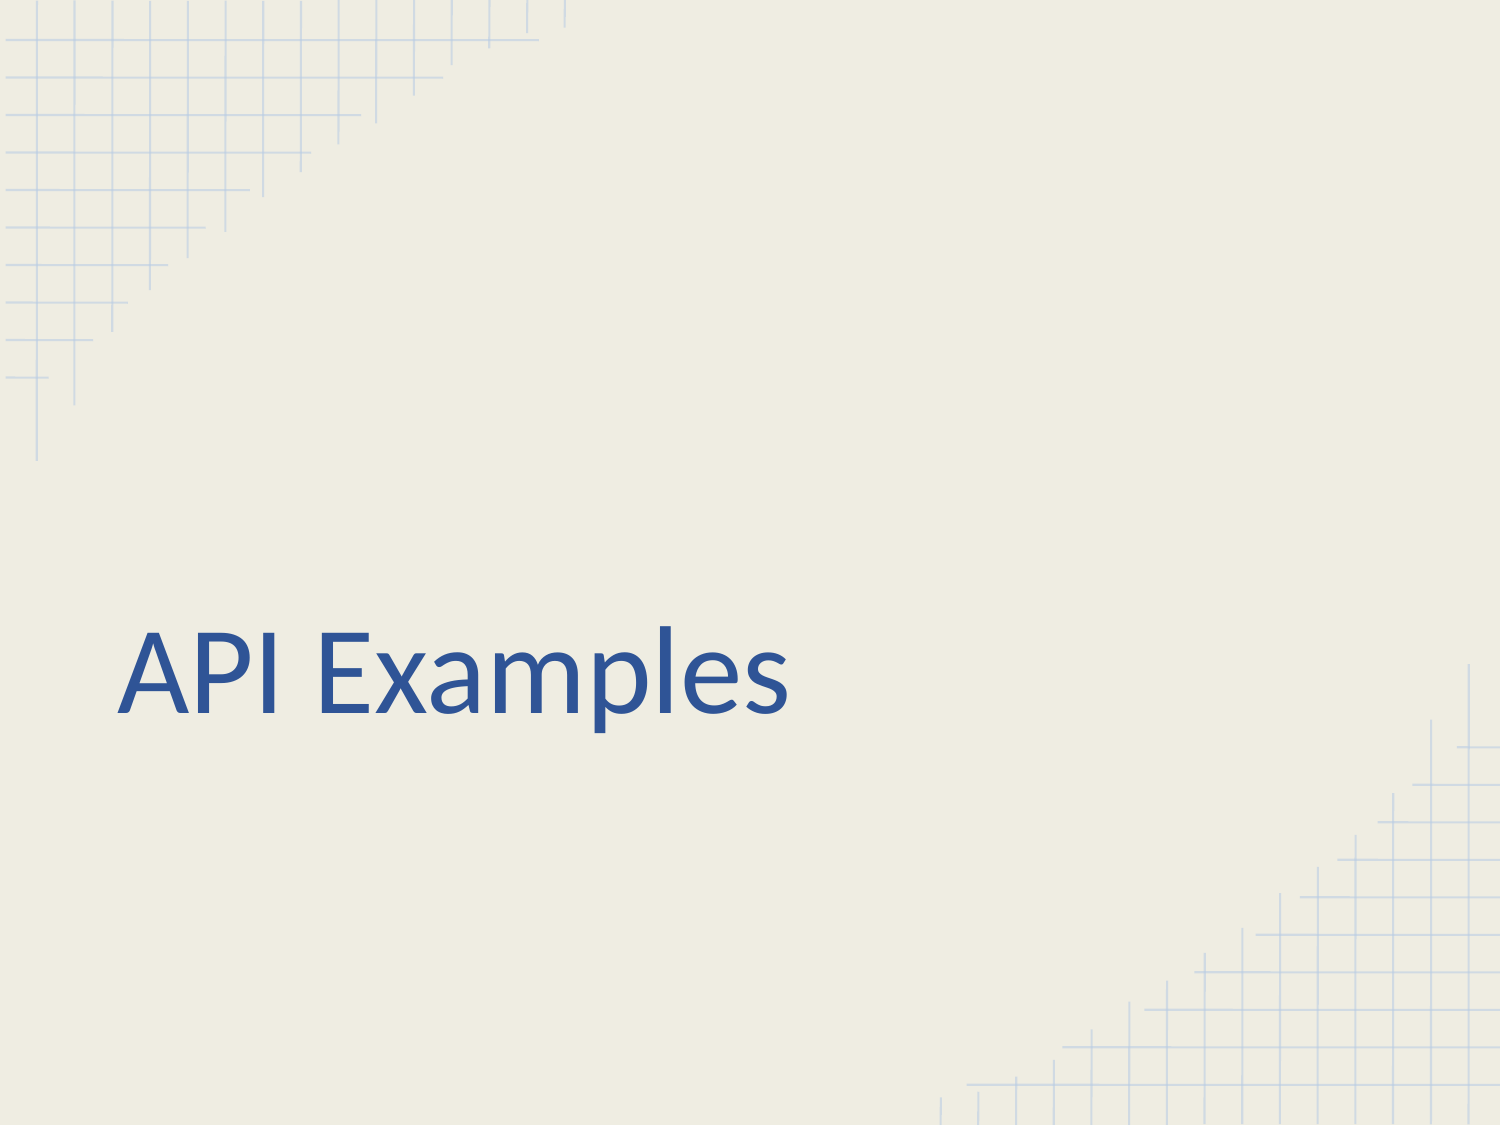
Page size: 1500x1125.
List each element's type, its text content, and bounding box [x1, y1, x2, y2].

title API Examples [102, 280, 1397, 749]
